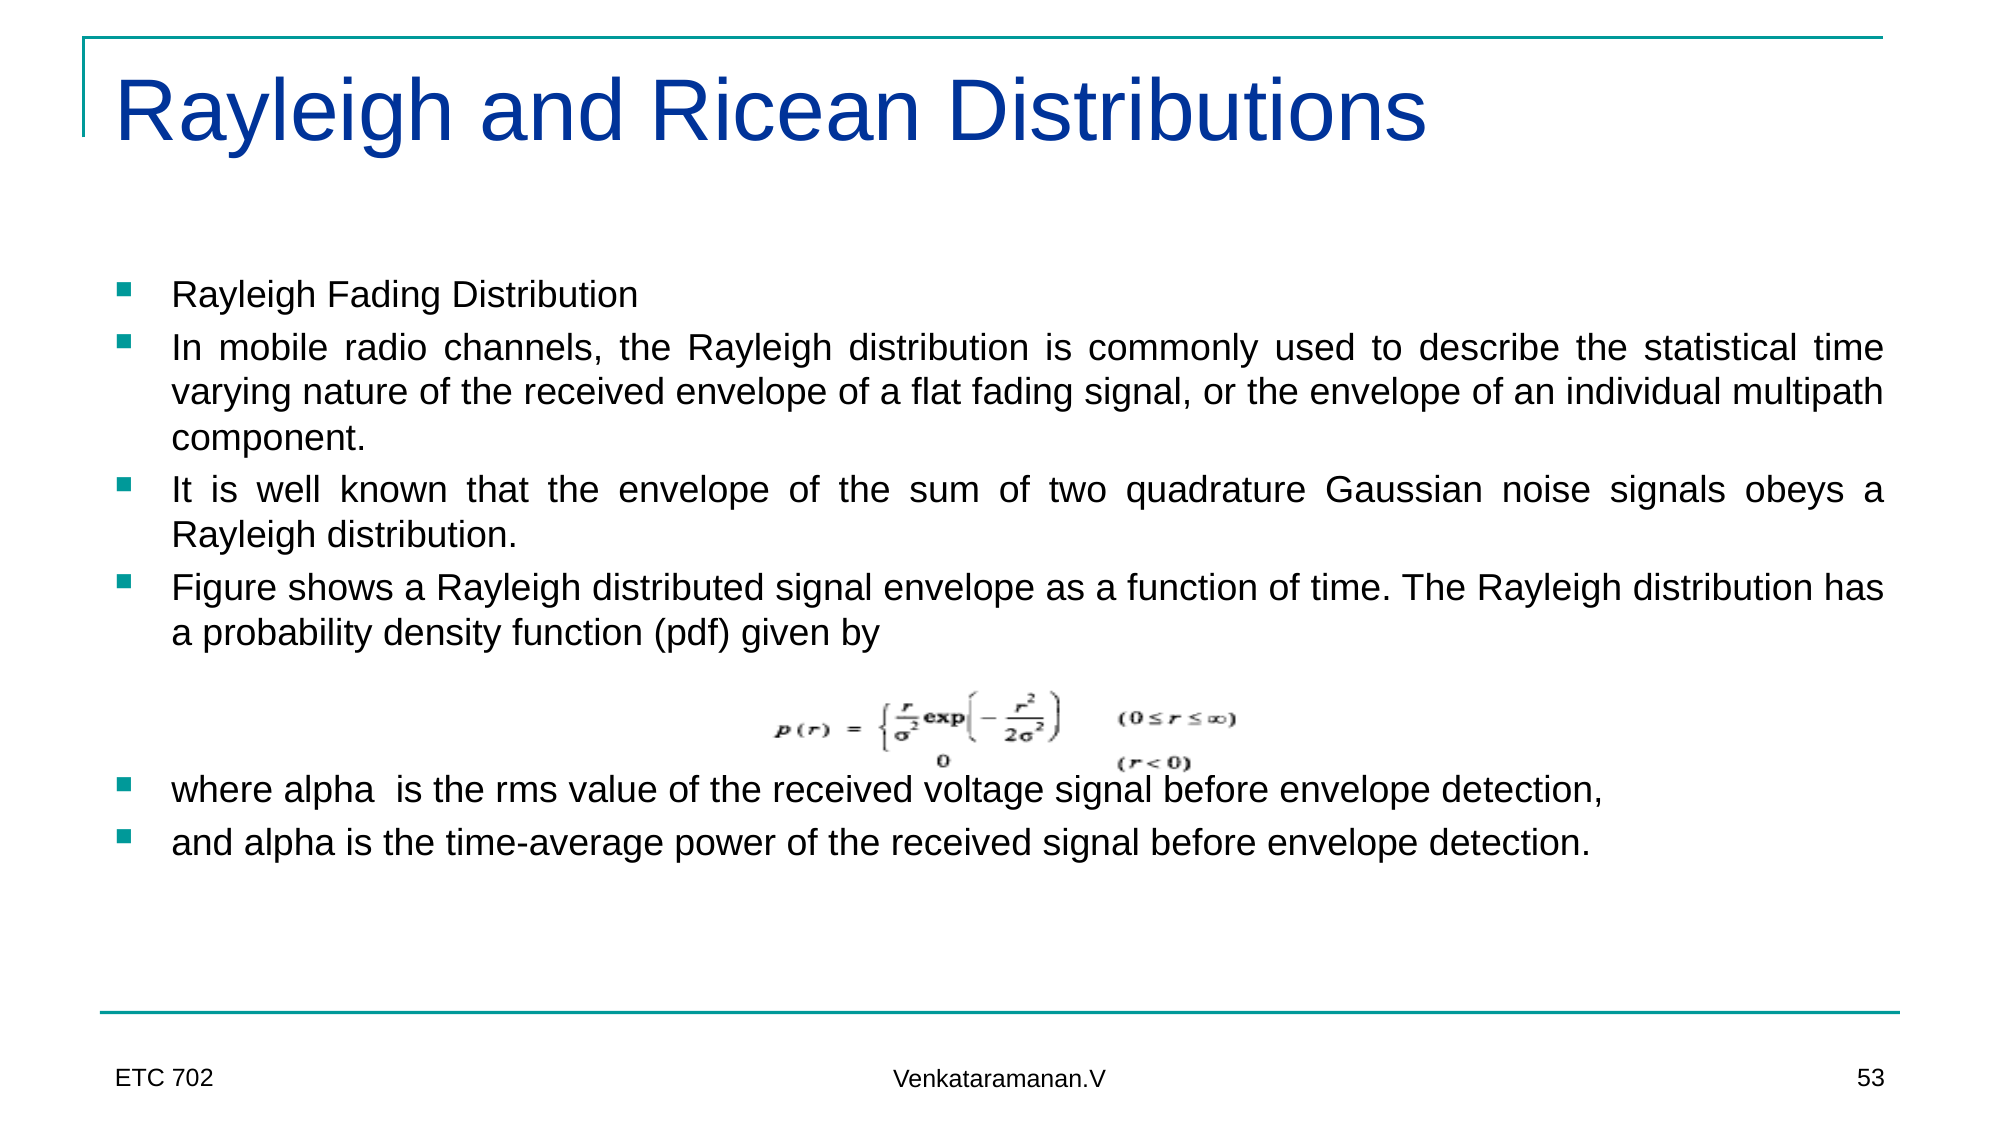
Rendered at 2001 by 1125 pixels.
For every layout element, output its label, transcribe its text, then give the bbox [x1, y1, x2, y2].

title Rayleigh and Ricean Distributions [99, 45, 1900, 233]
footer Venkataramanan.V [683, 1025, 1317, 1100]
slide_number 53 [1433, 1024, 1900, 1100]
picture [699, 674, 1288, 776]
slide_number ETC 702 [99, 1024, 567, 1100]
list Rayleigh Fading Distribution In mobile radio channels, the Rayleigh distribution is commonly used to describe the statistical time varying nature of the received envelope of a flat fading signal, or the envelope of an individual multipath component. It is well known that the envelope of the sum of two quadrature Gaussian noise signals obeys a Rayleigh distribution. Figure shows a Rayleigh distributed signal envelope as a function of time. The Rayleigh distribution has a probability density function (pdf) given by where alpha is the rms value of the received voltage signal before envelope detection, and alpha is the time-average power of the received signal before envelope detection. [99, 262, 1900, 1006]
